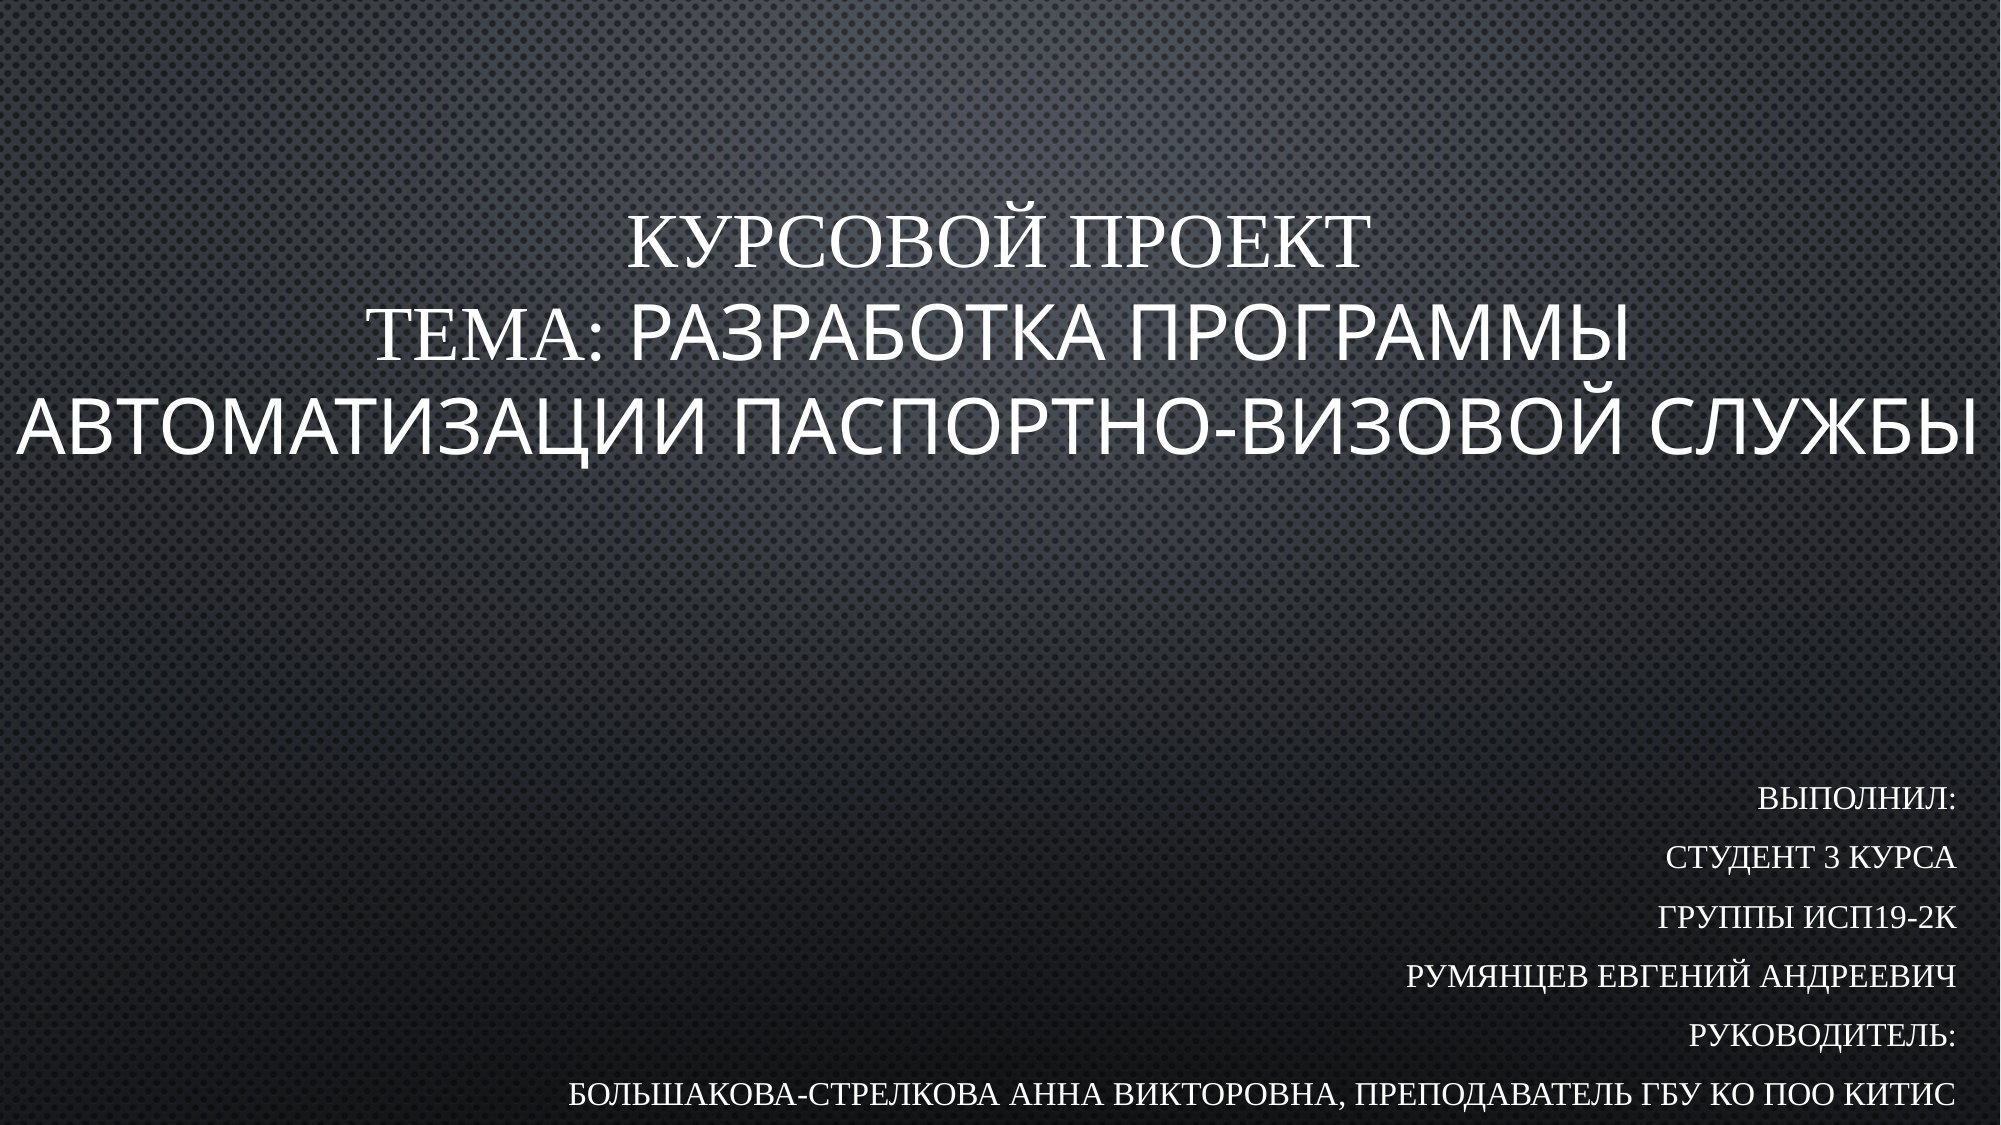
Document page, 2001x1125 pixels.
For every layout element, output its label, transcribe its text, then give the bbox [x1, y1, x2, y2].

title Курсовой проект Тема: Разработка программы автоматизации паспортно-визовой службы [0, 177, 2000, 478]
subtitle Выполнил: Студент 3 курса Группы ИСп19-2к Румянцев Евгений Андреевич Руководитель: Большакова-Стрелкова Анна Викторовна, преподаватель ГБУ КО ПОО КИТиС [549, 769, 1973, 1125]
